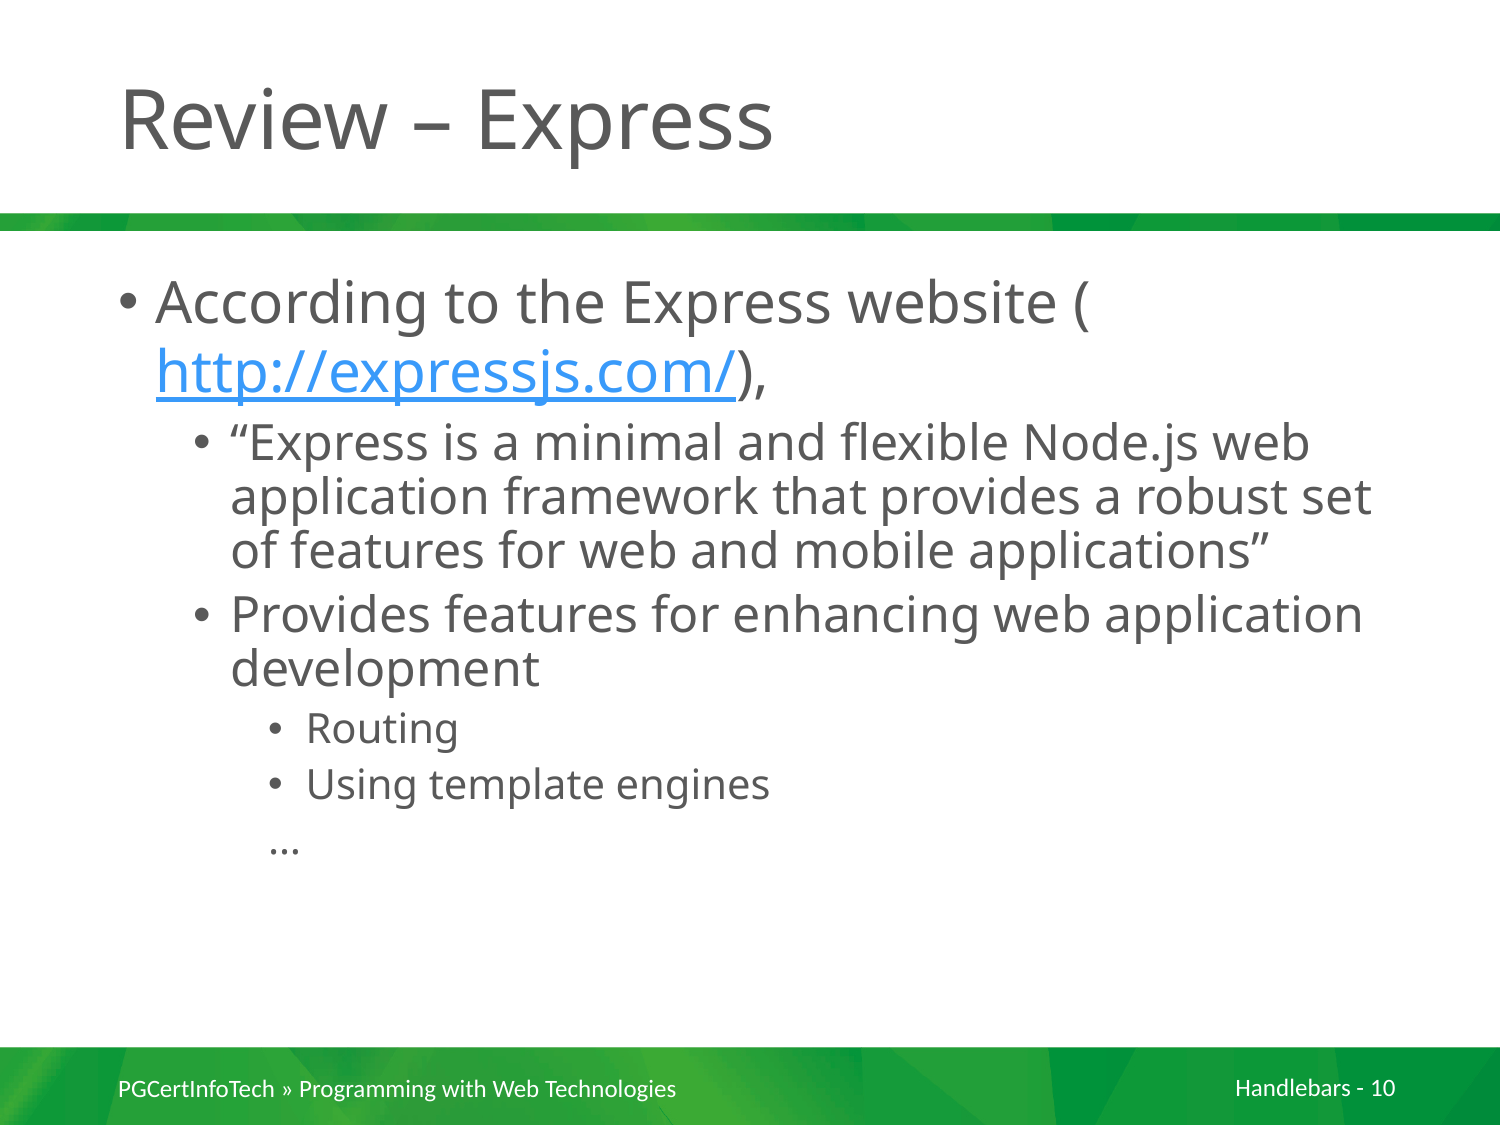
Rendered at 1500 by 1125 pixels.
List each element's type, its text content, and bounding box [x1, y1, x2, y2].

footer PGCertInfoTech » Programming with Web Technologies [103, 1057, 770, 1118]
title Review – Express [103, 14, 1397, 232]
list According to the Express website (http://expressjs.com/), “Express is a minimal and flexible Node.js web application framework that provides a robust set of features for web and mobile applications” Provides features for enhancing web application development Routing Using template engines … [103, 265, 1397, 1027]
picture [0, 1047, 1500, 1125]
picture [0, 213, 103, 231]
picture [1397, 213, 1500, 231]
